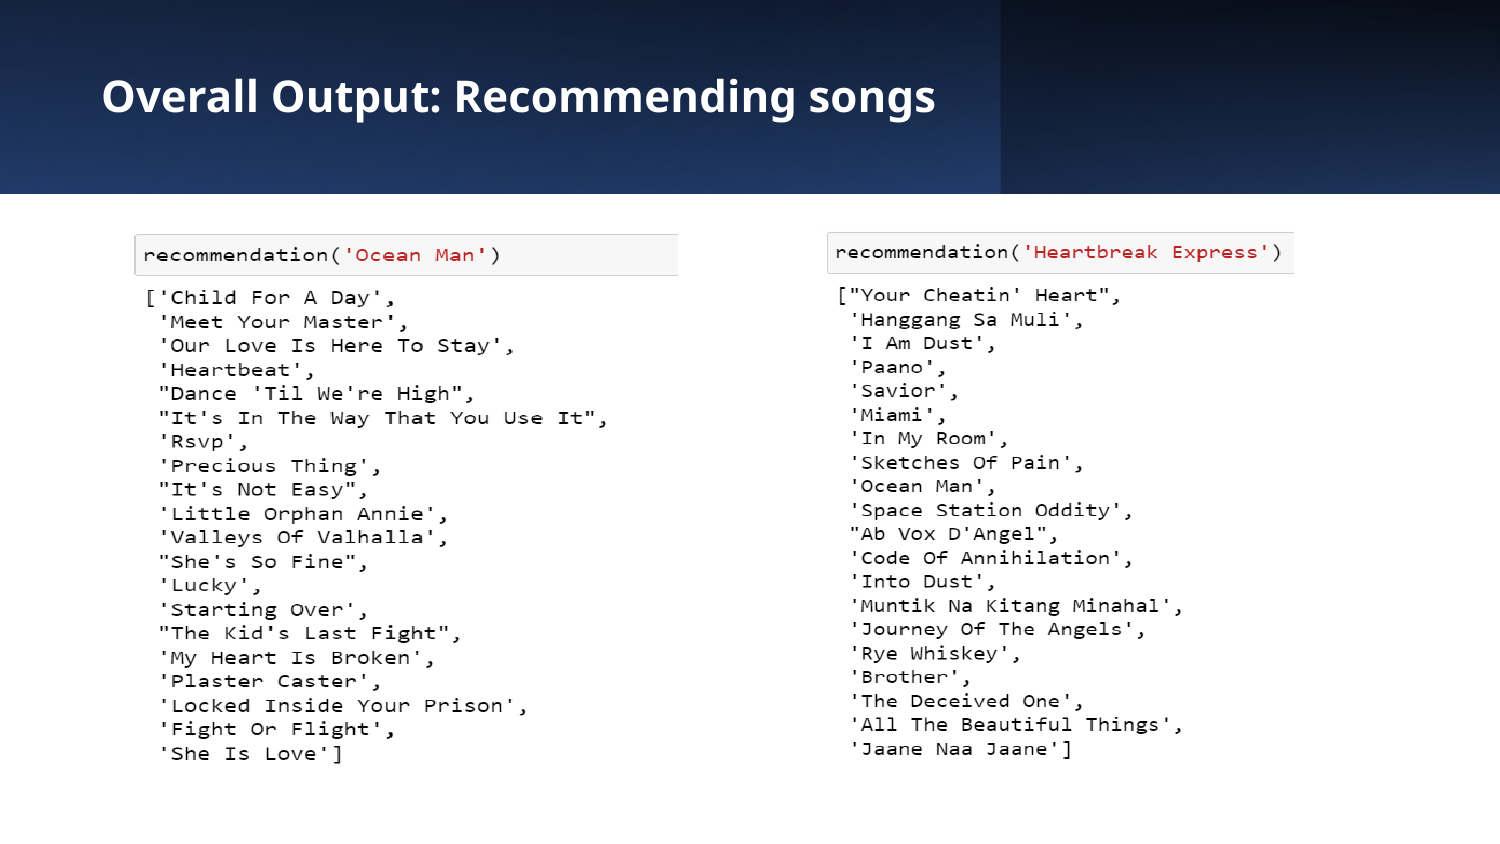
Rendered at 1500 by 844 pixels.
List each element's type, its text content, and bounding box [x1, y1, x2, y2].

text_box [470, 0, 1001, 195]
picture [822, 227, 1294, 775]
picture [128, 227, 678, 779]
text_box [0, 195, 1500, 844]
text_box Overall Output: Recommending songs [86, 43, 959, 154]
text_box [0, 0, 470, 195]
text_box [1001, 0, 1500, 195]
